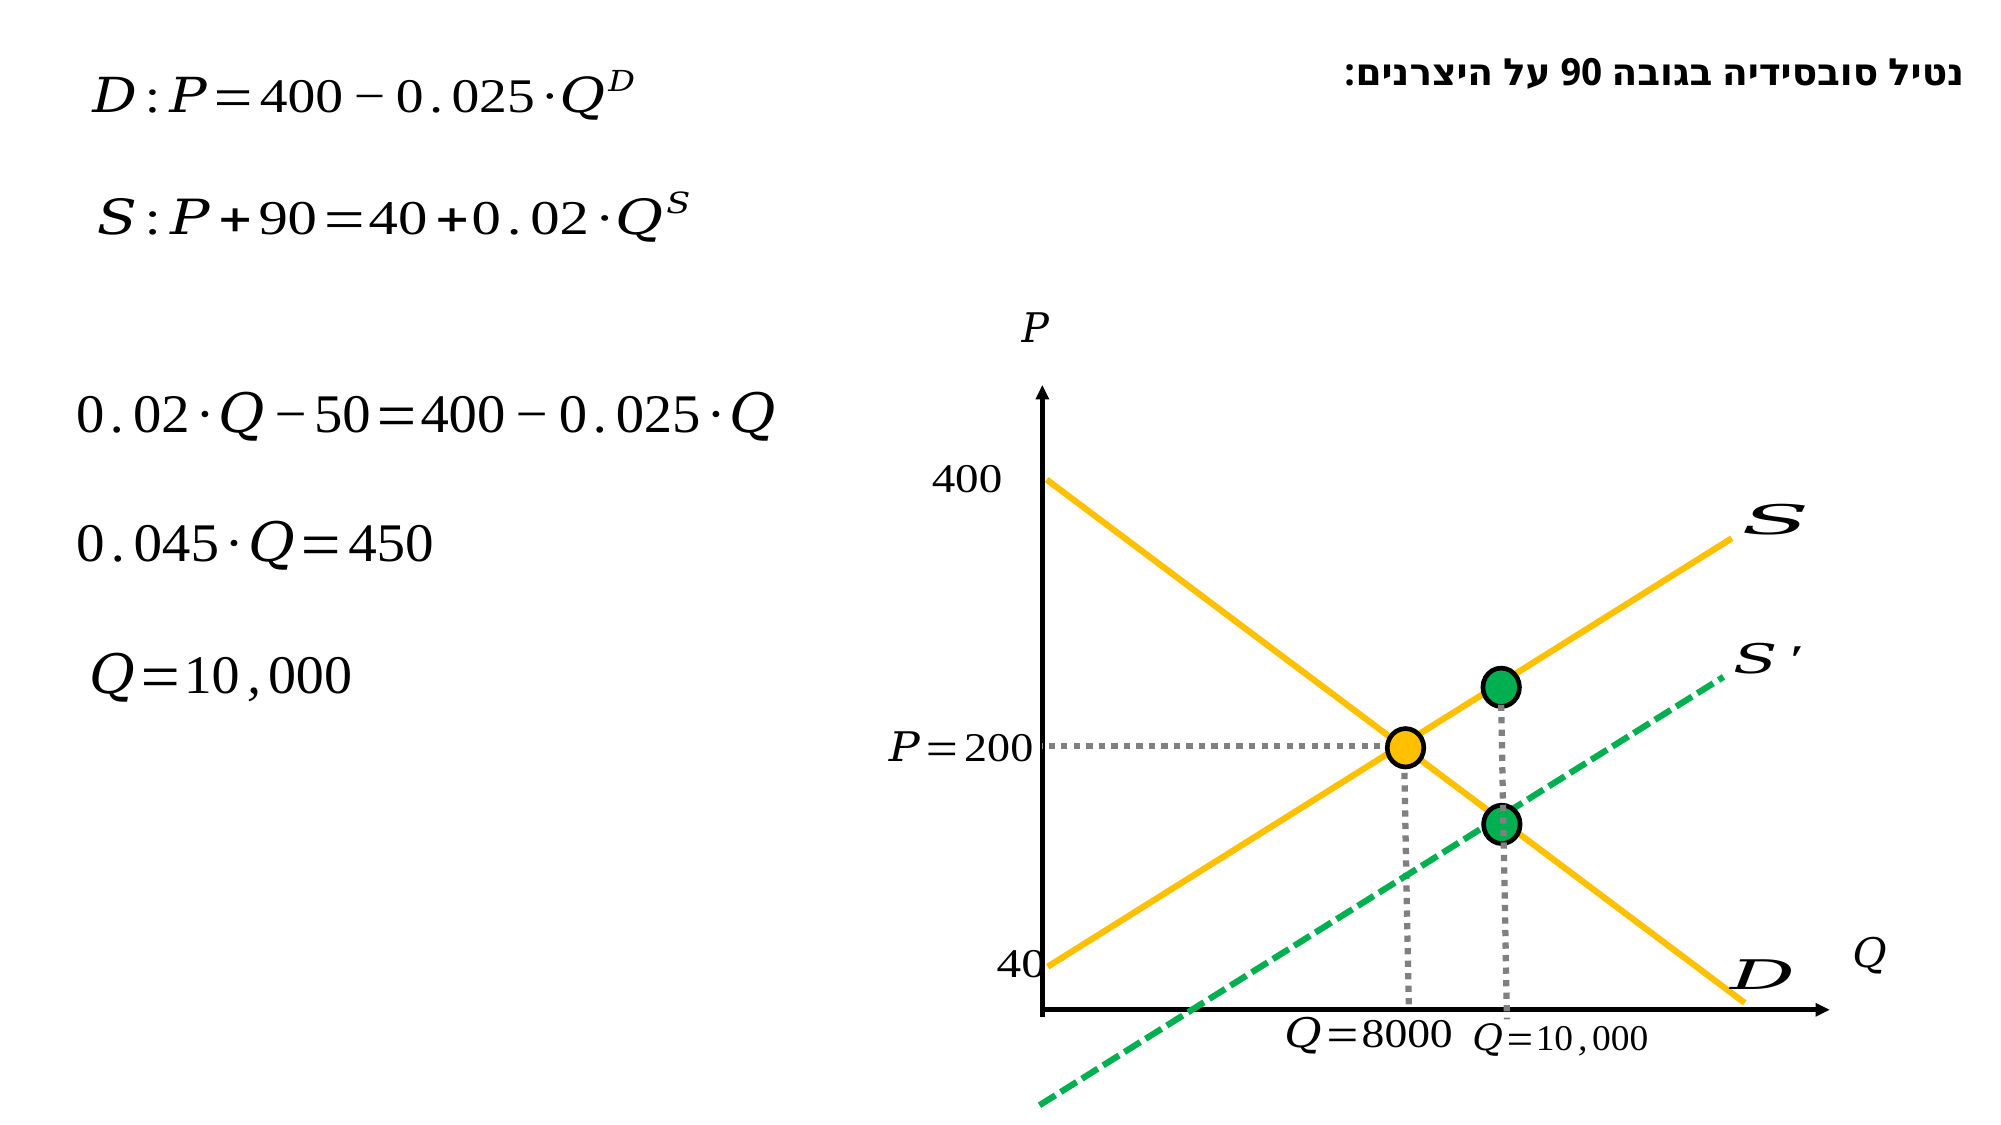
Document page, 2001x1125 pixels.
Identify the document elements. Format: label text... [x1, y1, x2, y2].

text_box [1039, 676, 1724, 1106]
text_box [1501, 706, 1507, 1020]
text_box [1019, 307, 1888, 1017]
text_box נטיל סובסידיה בגובה 90 על היצרנים: [1328, 40, 1980, 101]
